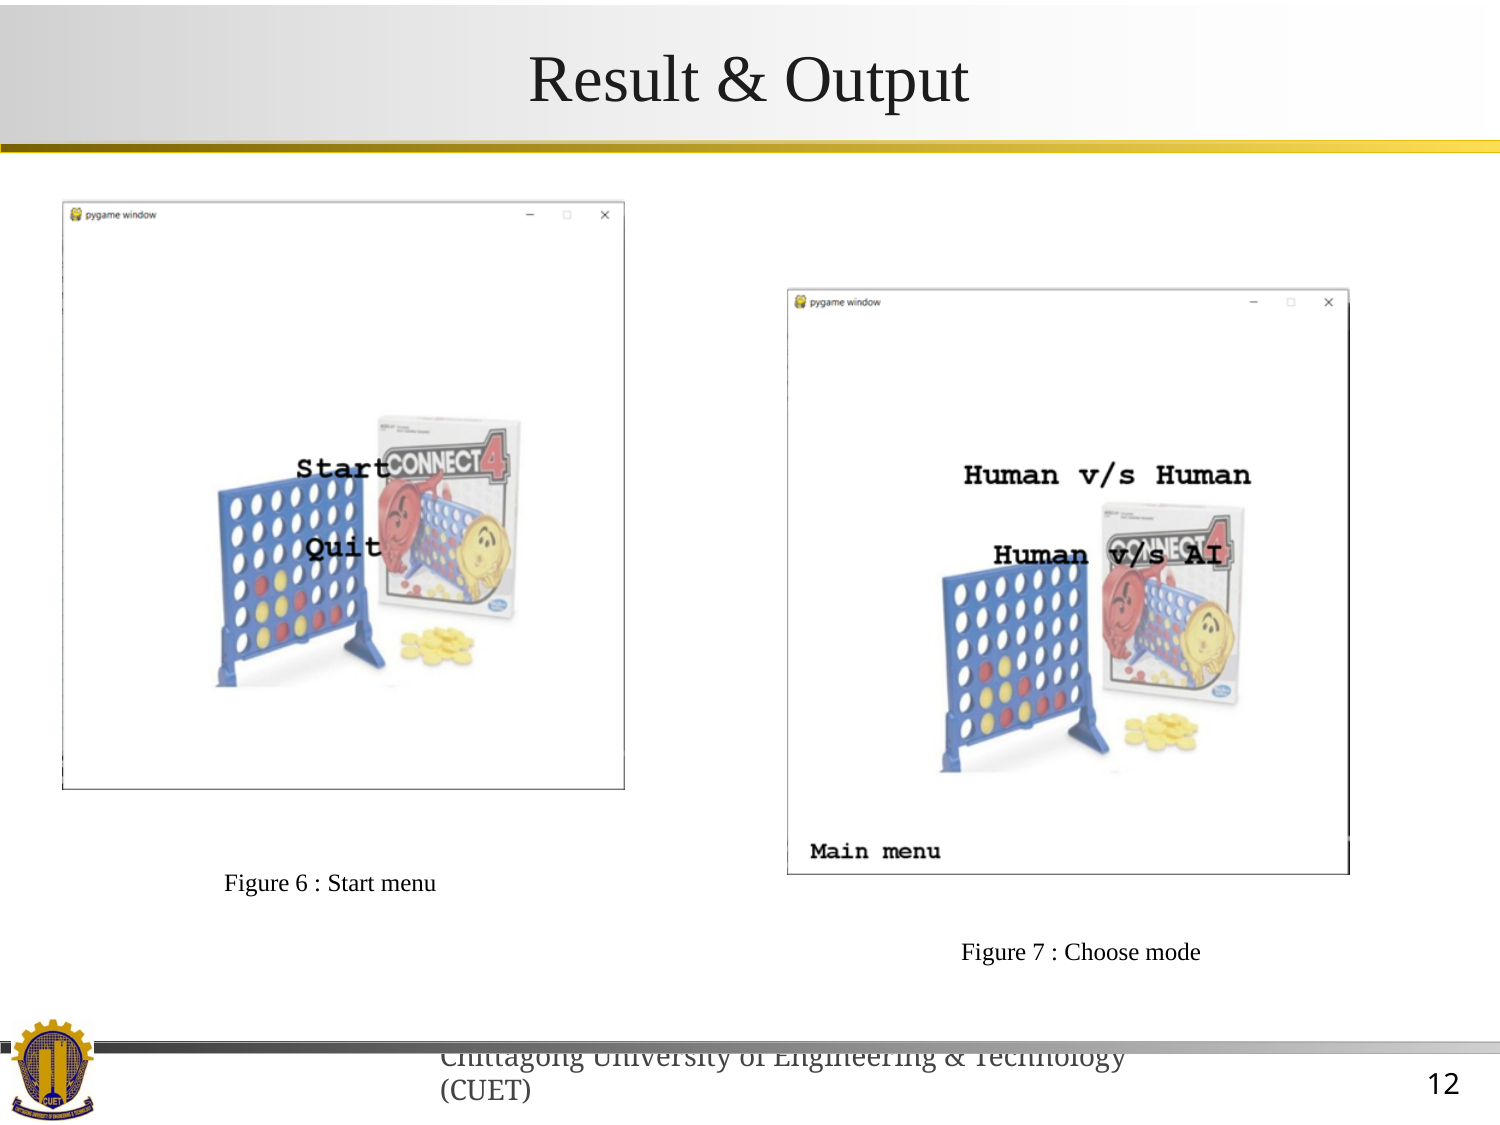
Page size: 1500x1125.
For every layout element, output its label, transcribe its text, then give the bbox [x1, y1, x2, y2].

picture [11, 1019, 94, 1121]
text_box Figure 6 : Start menu [66, 848, 595, 914]
title Result & Output [0, 5, 1500, 144]
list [62, 199, 626, 791]
picture [787, 287, 1350, 876]
text_box Figure 7 : Choose mode [810, 910, 1352, 989]
